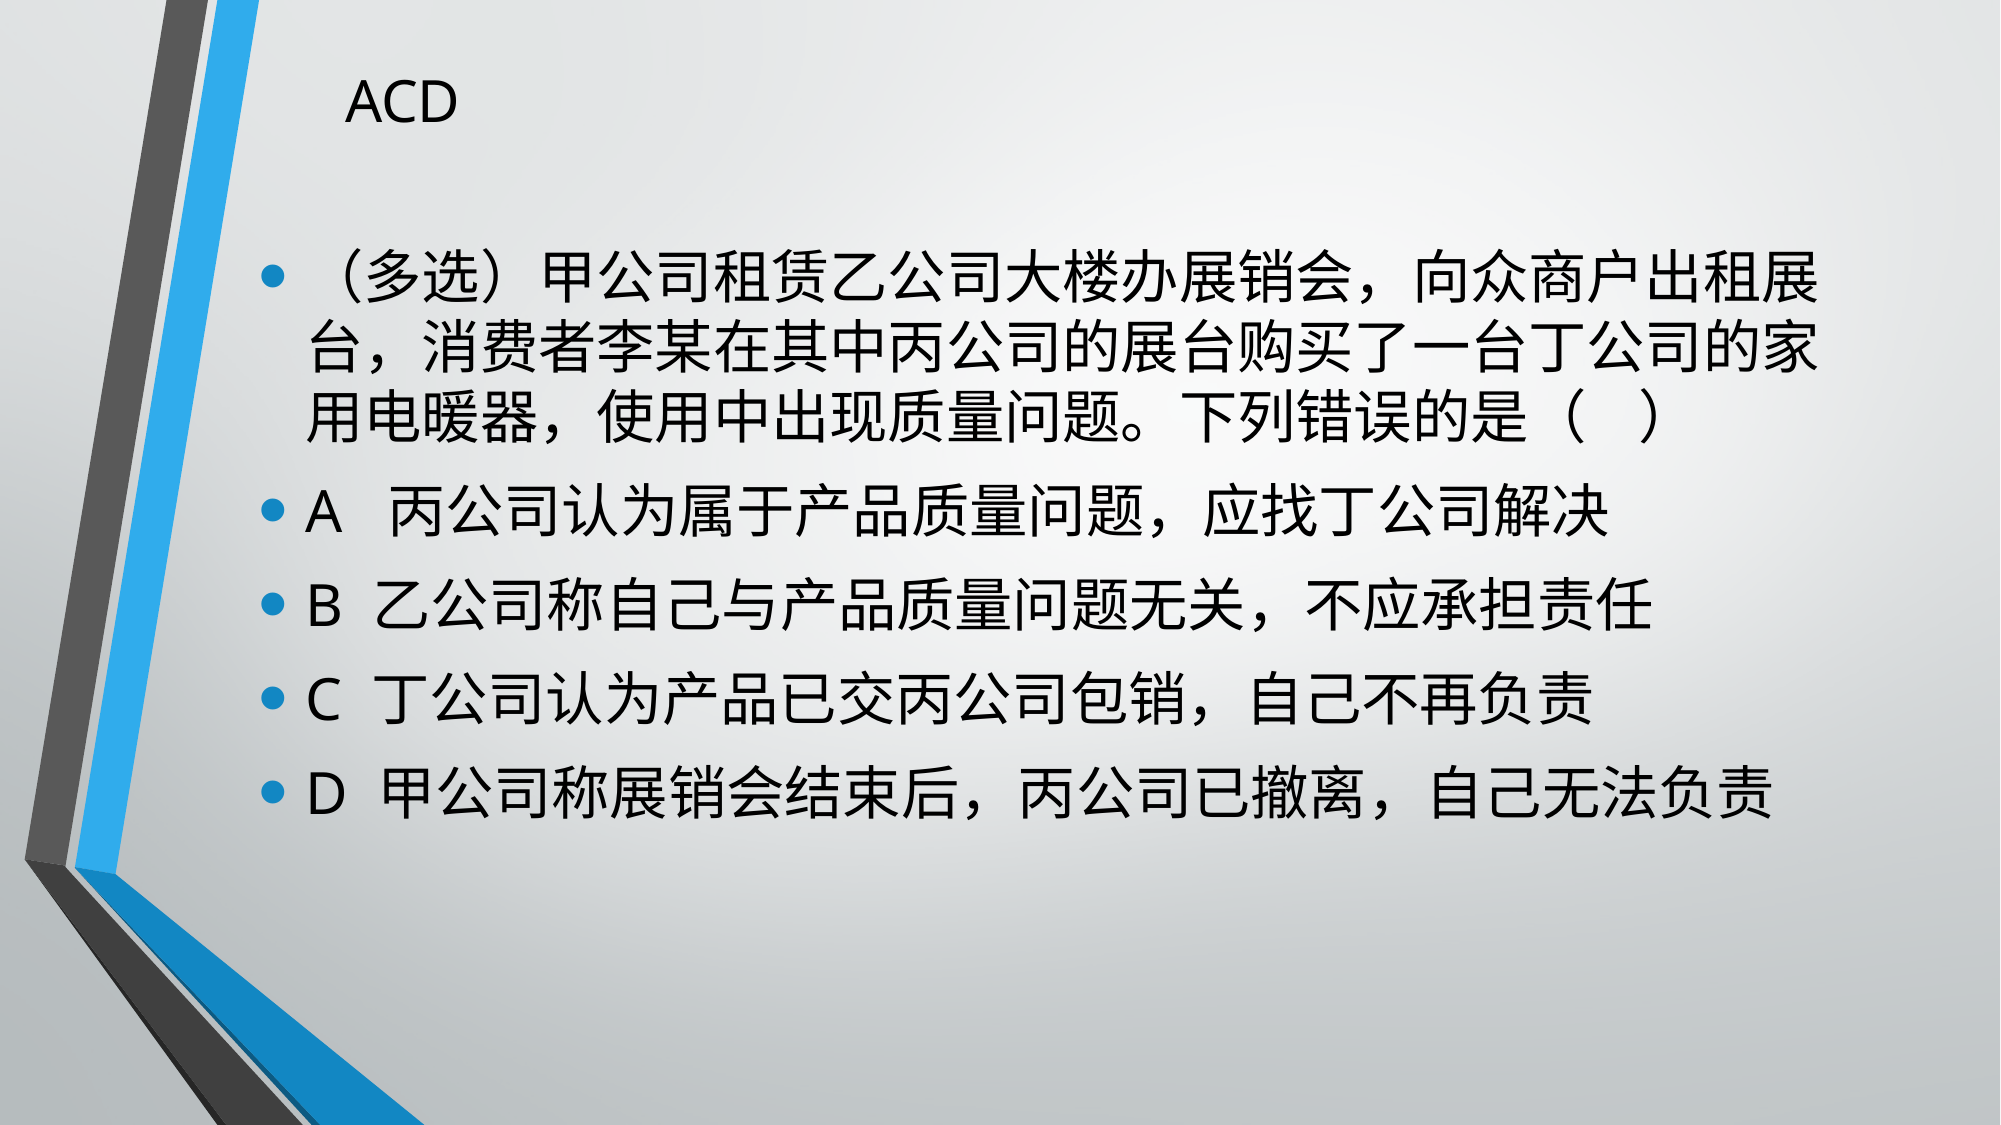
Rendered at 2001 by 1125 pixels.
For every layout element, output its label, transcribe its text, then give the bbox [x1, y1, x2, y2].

list （多选）甲公司租赁乙公司大楼办展销会，向众商户出租展台，消费者李某在其中丙公司的展台购买了一台丁公司的家用电暖器，使用中出现质量问题。下列错误的是（ ） A 丙公司认为属于产品质量问题，应找丁公司解决 B 乙公司称自己与产品质量问题无关，不应承担责任 C 丁公司认为产品已交丙公司包销，自己不再负责 D 甲公司称展销会结束后，丙公司已撤离，自己无法负责 [243, 117, 1887, 950]
text_box ACD [330, 56, 1800, 142]
